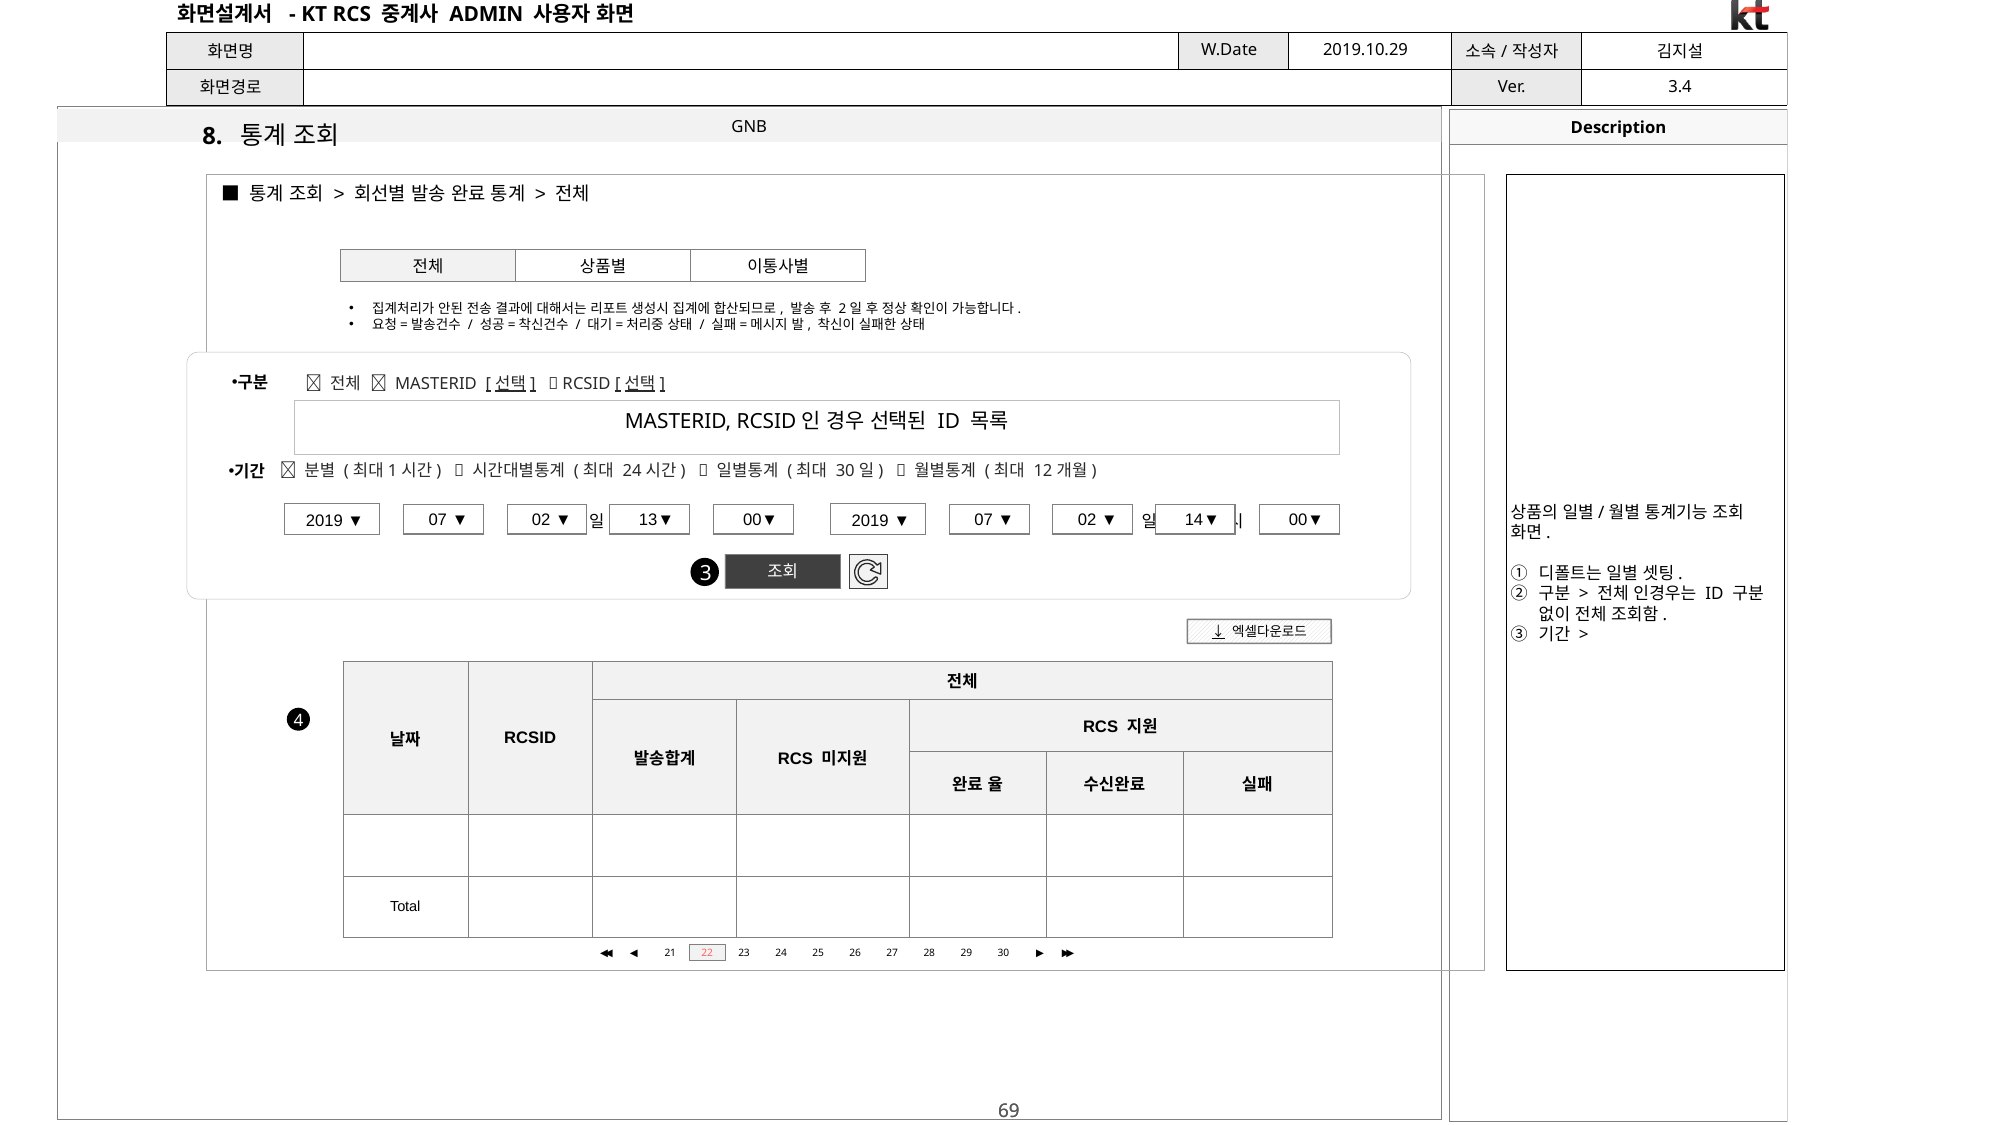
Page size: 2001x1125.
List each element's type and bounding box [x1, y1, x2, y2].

table_cell [593, 877, 736, 937]
table_cell [910, 752, 1046, 814]
table_cell [737, 815, 909, 876]
table_cell [469, 815, 592, 876]
table_cell [1047, 877, 1183, 937]
table_header [593, 662, 1332, 699]
table_cell [1047, 815, 1183, 876]
table_cell [910, 815, 1046, 876]
table_cell [593, 700, 736, 814]
text_box [1505, 173, 1785, 972]
table_cell [469, 877, 592, 937]
table_cell [737, 877, 909, 937]
table_cell [1184, 815, 1332, 876]
table_cell [910, 700, 1332, 751]
table_cell [1047, 752, 1183, 814]
table_cell [344, 877, 468, 937]
picture [1731, 0, 1769, 30]
table_cell [737, 700, 909, 814]
table_header [344, 662, 468, 814]
table_cell [593, 815, 736, 876]
table_cell [1184, 877, 1332, 937]
table_cell [344, 815, 468, 876]
text_box [185, 173, 1486, 972]
text_box [187, 112, 670, 157]
table_cell [1184, 752, 1332, 814]
table_header [469, 662, 592, 814]
table_cell [910, 877, 1046, 937]
